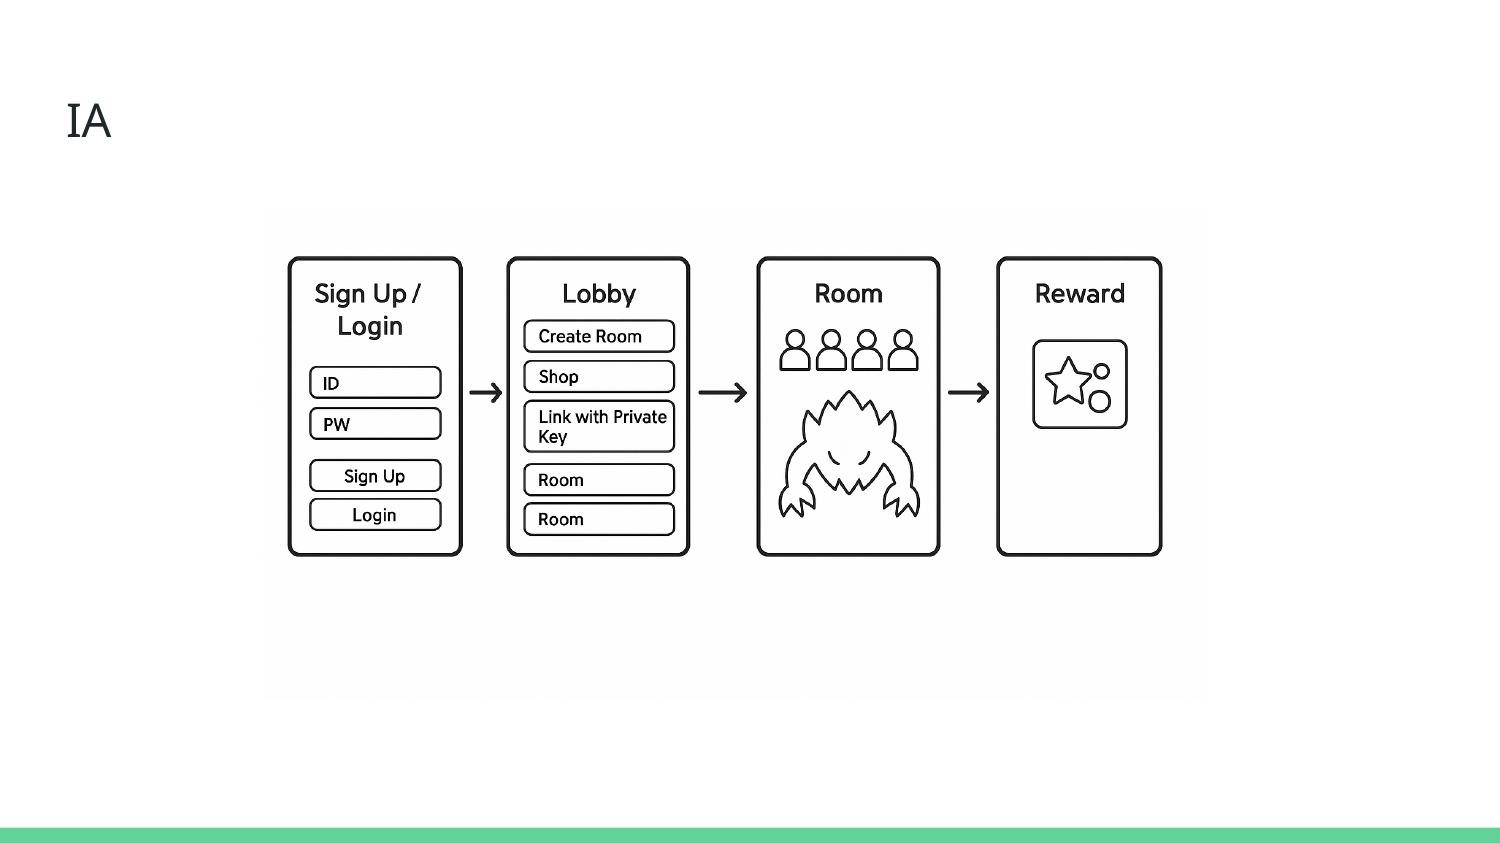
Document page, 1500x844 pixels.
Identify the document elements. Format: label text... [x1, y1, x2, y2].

title IA [51, 72, 1449, 167]
picture [262, 209, 1204, 701]
